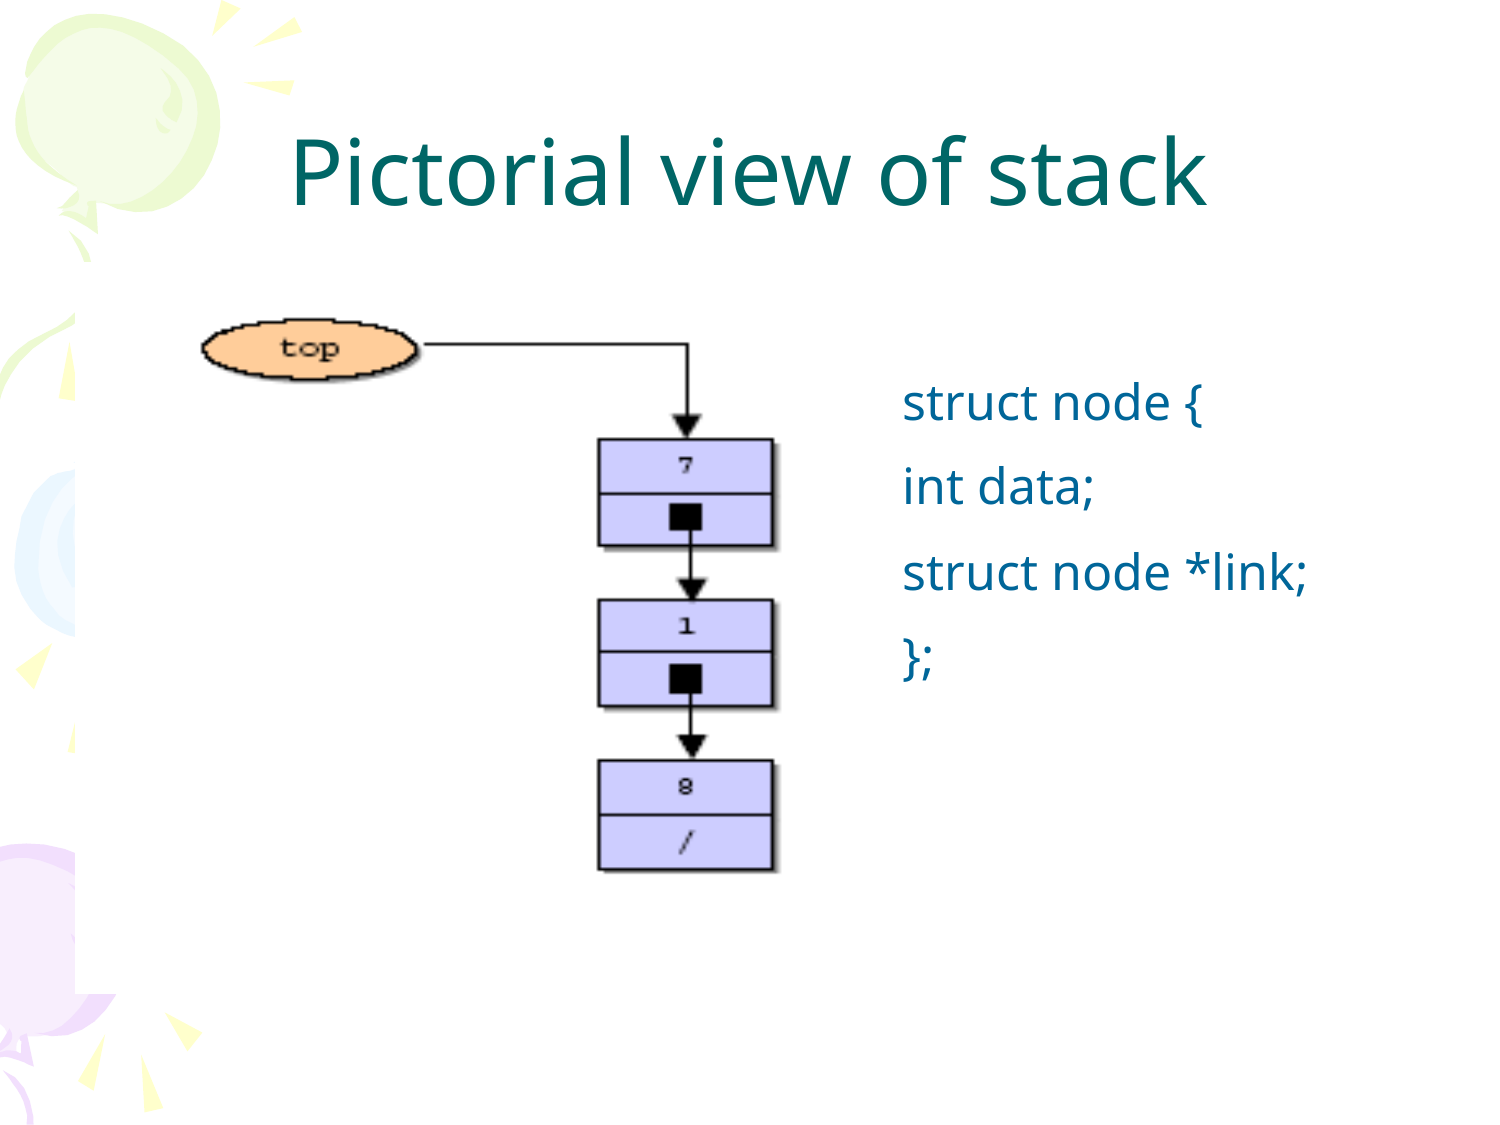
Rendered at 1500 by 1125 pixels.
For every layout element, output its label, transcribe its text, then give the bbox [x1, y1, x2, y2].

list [74, 262, 1401, 994]
title Pictorial view of stack [72, 16, 1425, 233]
